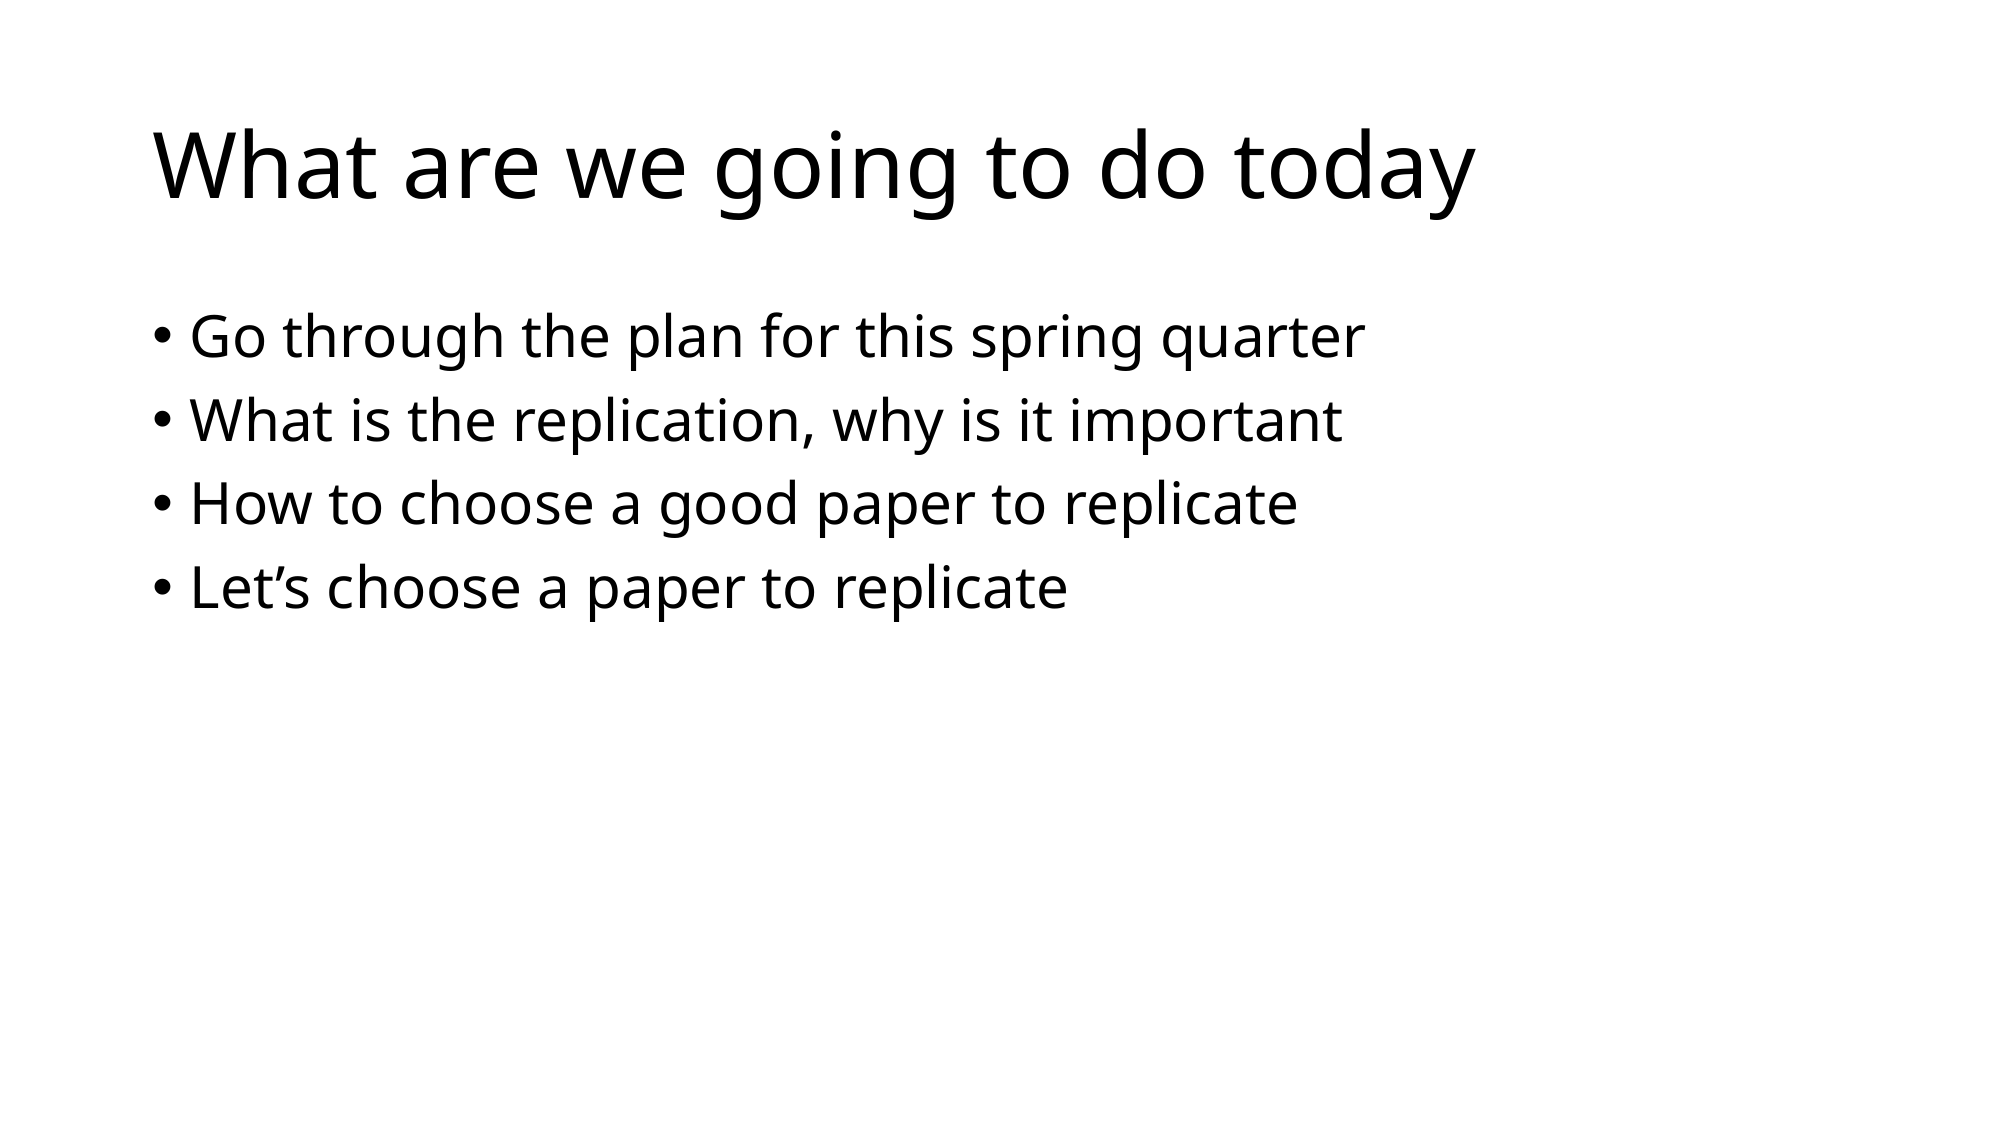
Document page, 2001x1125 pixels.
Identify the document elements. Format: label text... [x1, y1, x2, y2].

title What are we going to do today [137, 59, 1863, 278]
list Go through the plan for this spring quarter What is the replication, why is it important How to choose a good paper to replicate Let’s choose a paper to replicate [137, 299, 1863, 1014]
